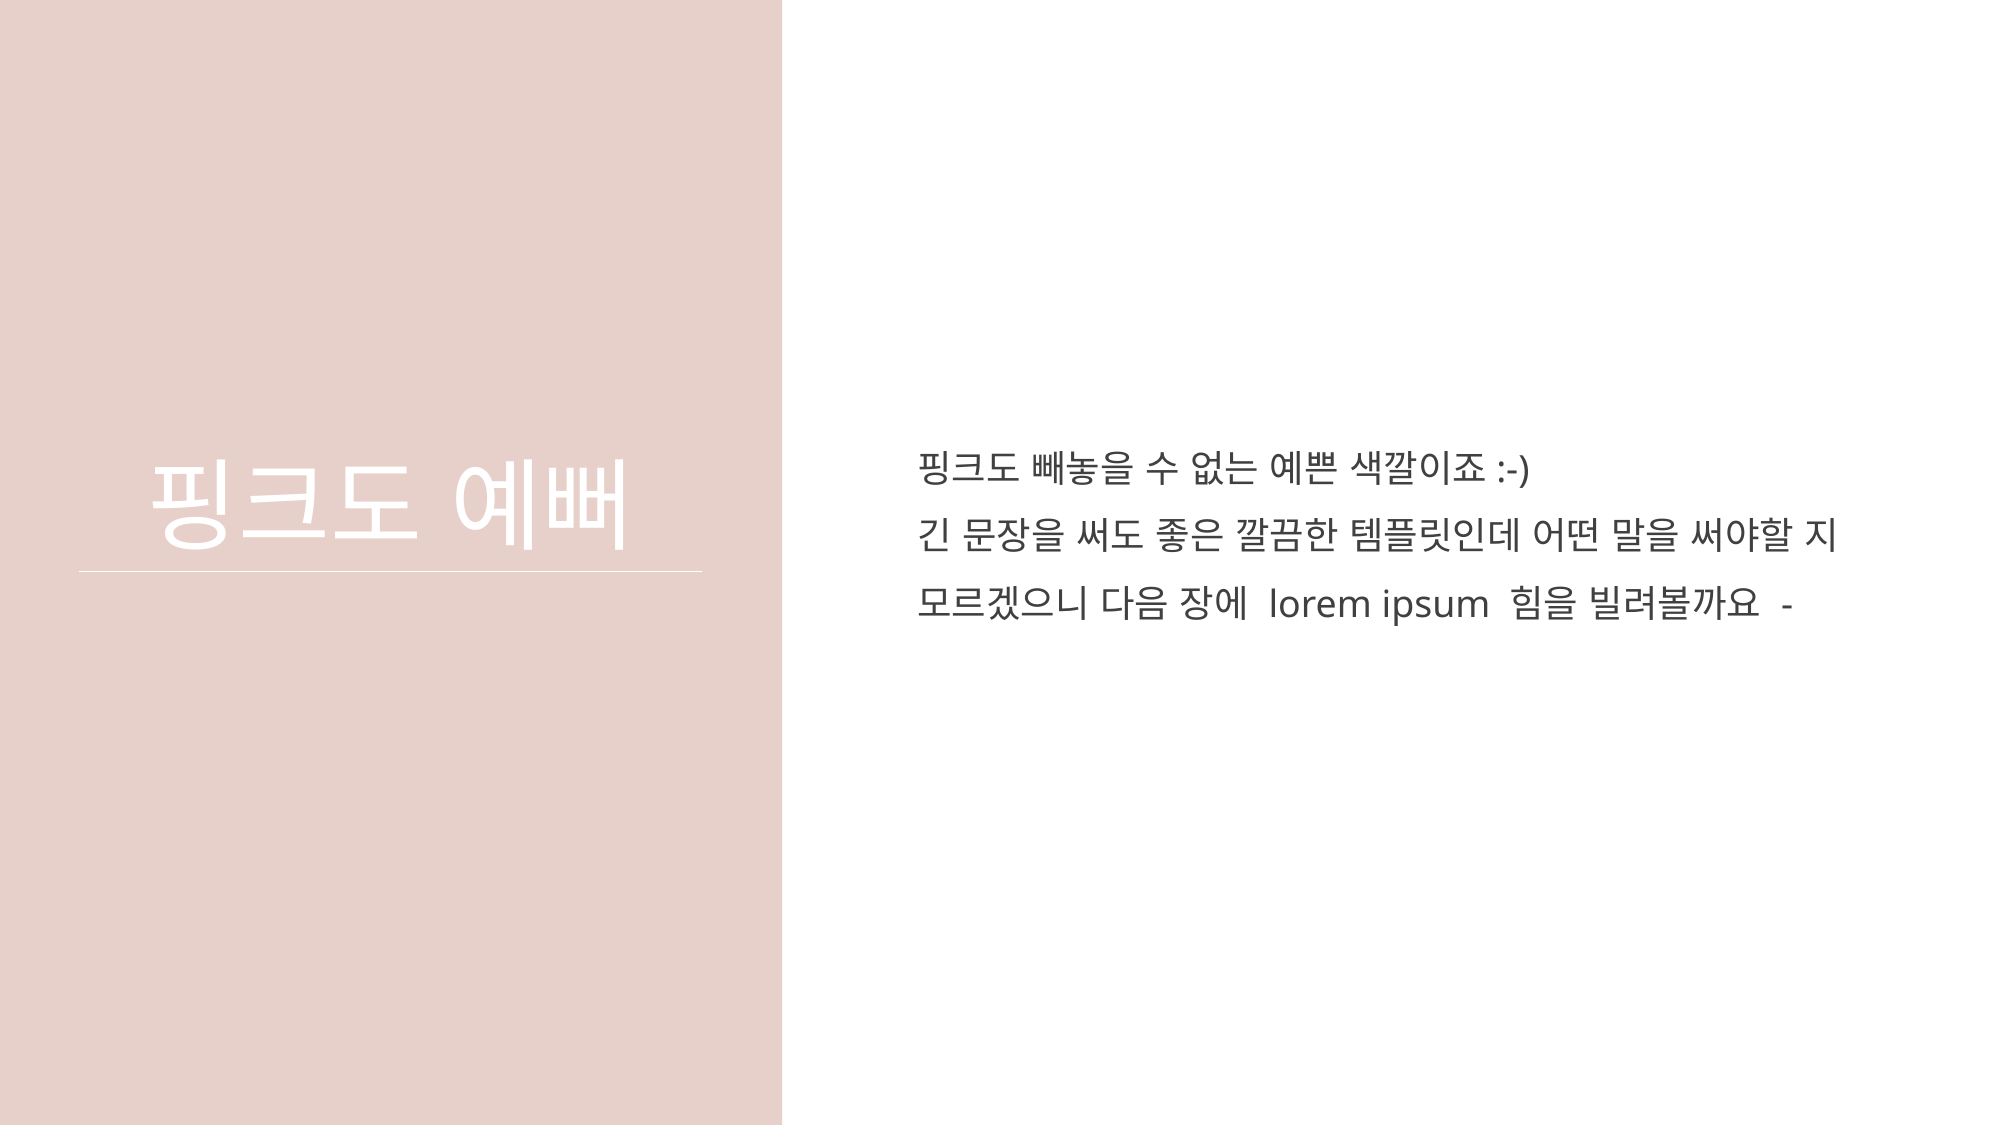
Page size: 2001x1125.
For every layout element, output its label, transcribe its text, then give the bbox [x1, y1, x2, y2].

text_box [0, 0, 783, 1125]
text_box 핑크도 예뻐 [131, 434, 650, 570]
text_box 핑크도 빼놓을 수 없는 예쁜 색깔이죠:-) 긴 문장을 써도 좋은 깔끔한 템플릿인데 어떤 말을 써야할 지 모르겠으니 다음 장에 lorem ipsum 힘을 빌려볼까요 - [902, 414, 1898, 633]
